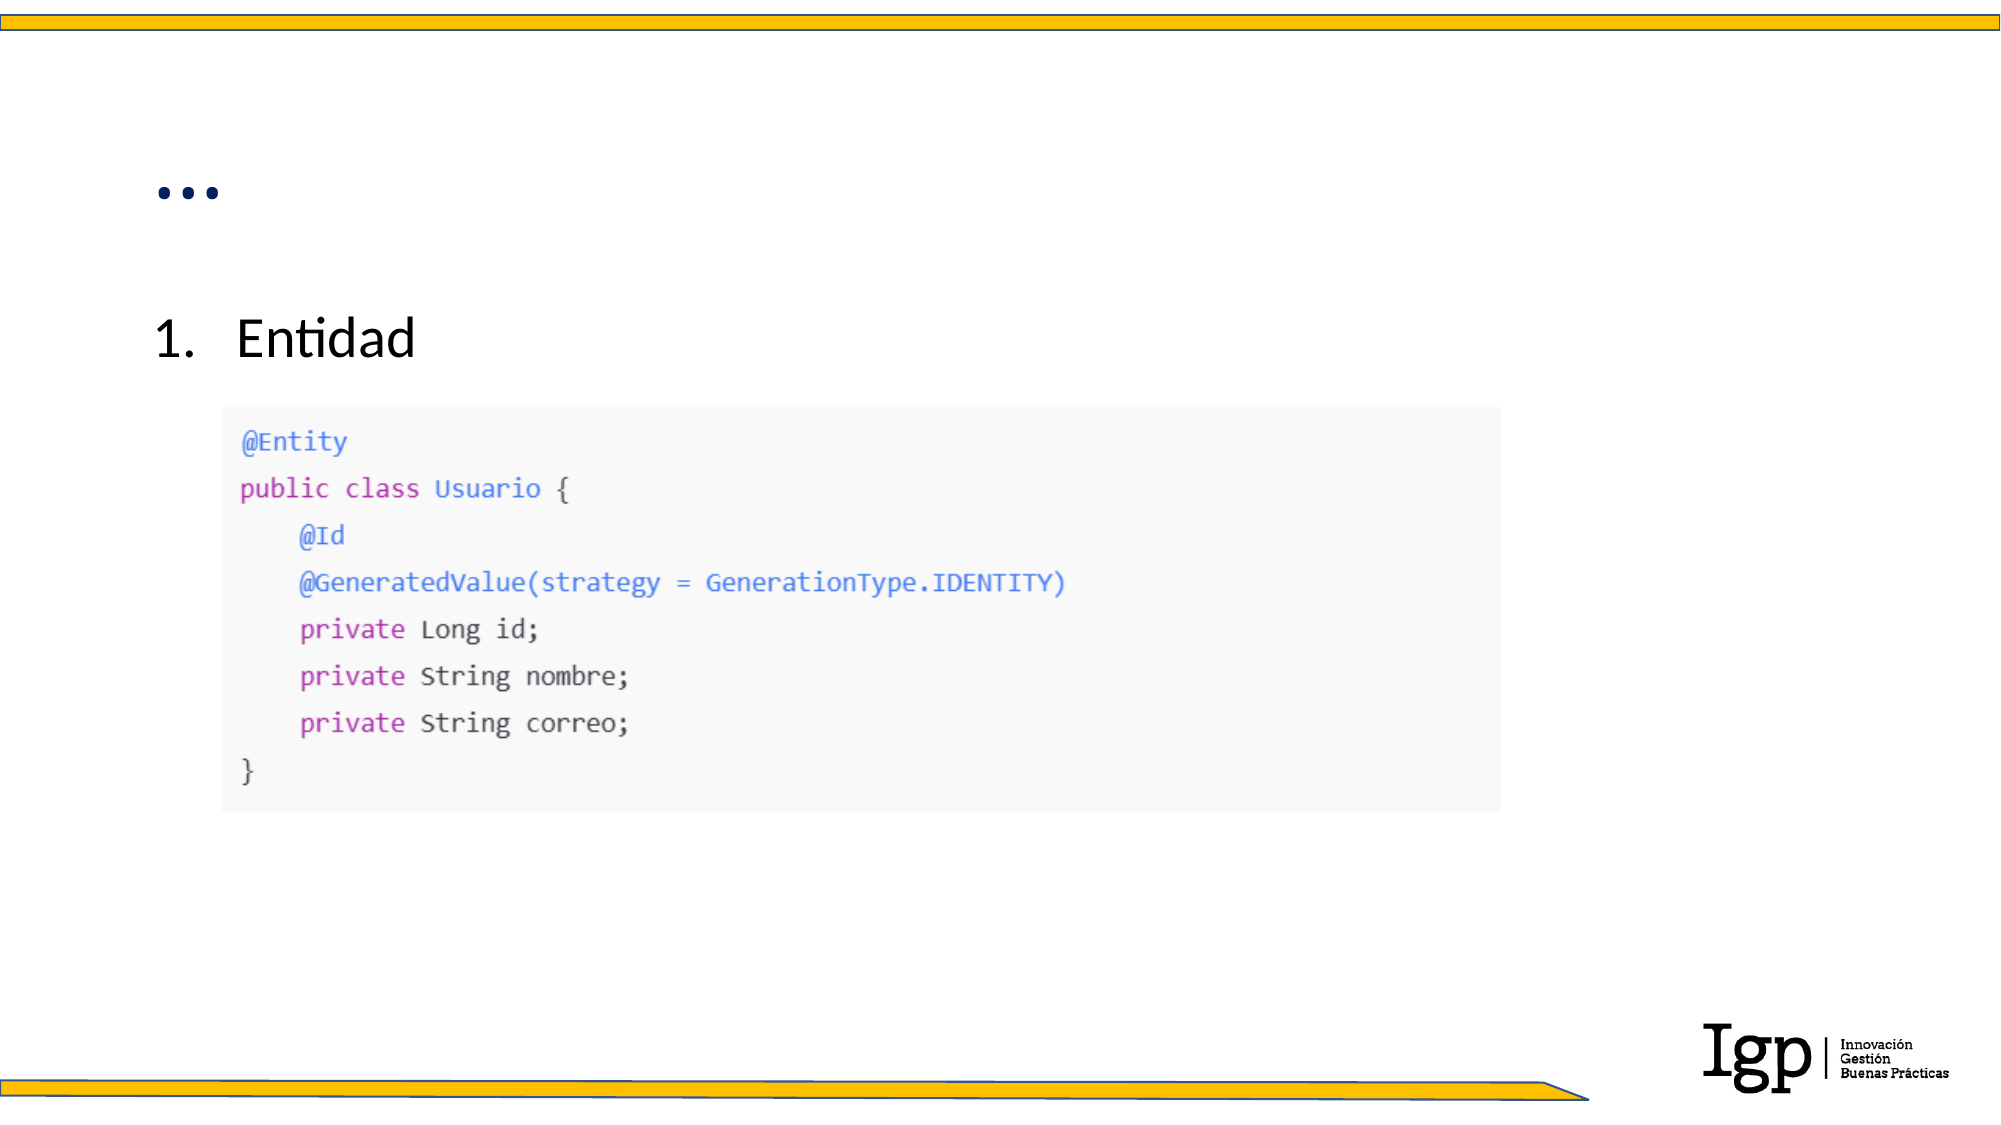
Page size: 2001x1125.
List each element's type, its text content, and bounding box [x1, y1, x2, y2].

picture [222, 407, 1501, 812]
list Entidad [137, 299, 1863, 1014]
picture [1693, 1016, 1964, 1101]
title … [137, 59, 1863, 278]
